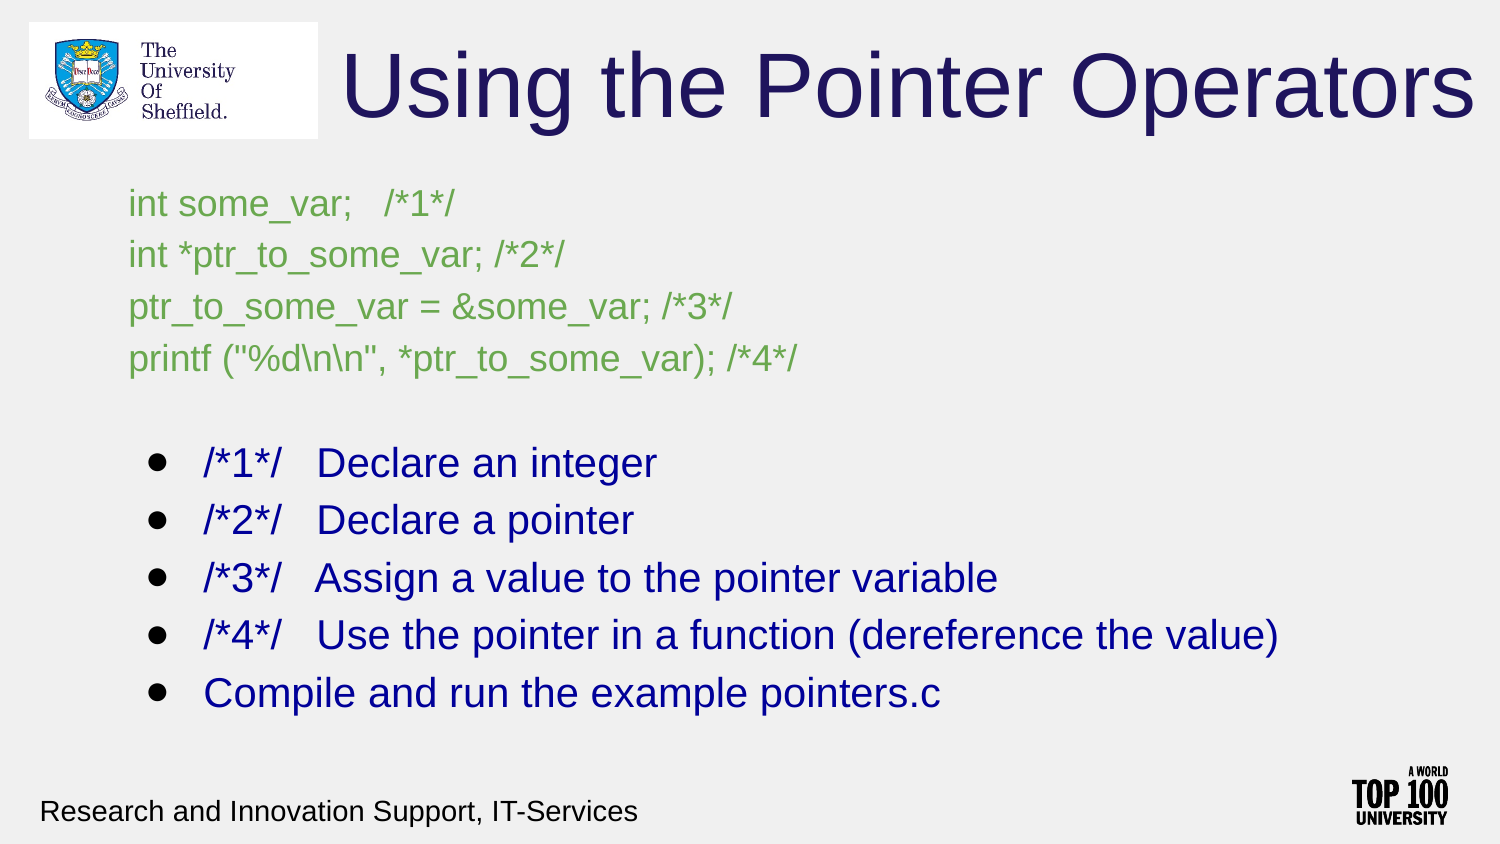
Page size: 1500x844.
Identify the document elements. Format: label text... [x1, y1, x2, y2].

text_box /*1*/ Declare an integer /*2*/ Declare a pointer /*3*/ Assign a value to the pointer variable /*4*/ Use the pointer in a function (dereference the value) Compile and run the example pointers.c [113, 412, 1434, 766]
picture [29, 22, 318, 139]
list int some_var; /*1*/ int *ptr_to_some_var; /*2*/ ptr_to_some_var = &some_var; /*3*/ printf ("%d\n\n", *ptr_to_some_var); /*4*/ [113, 164, 1464, 379]
title Using the Pointer Operators [325, 36, 1500, 131]
picture [1352, 766, 1448, 825]
